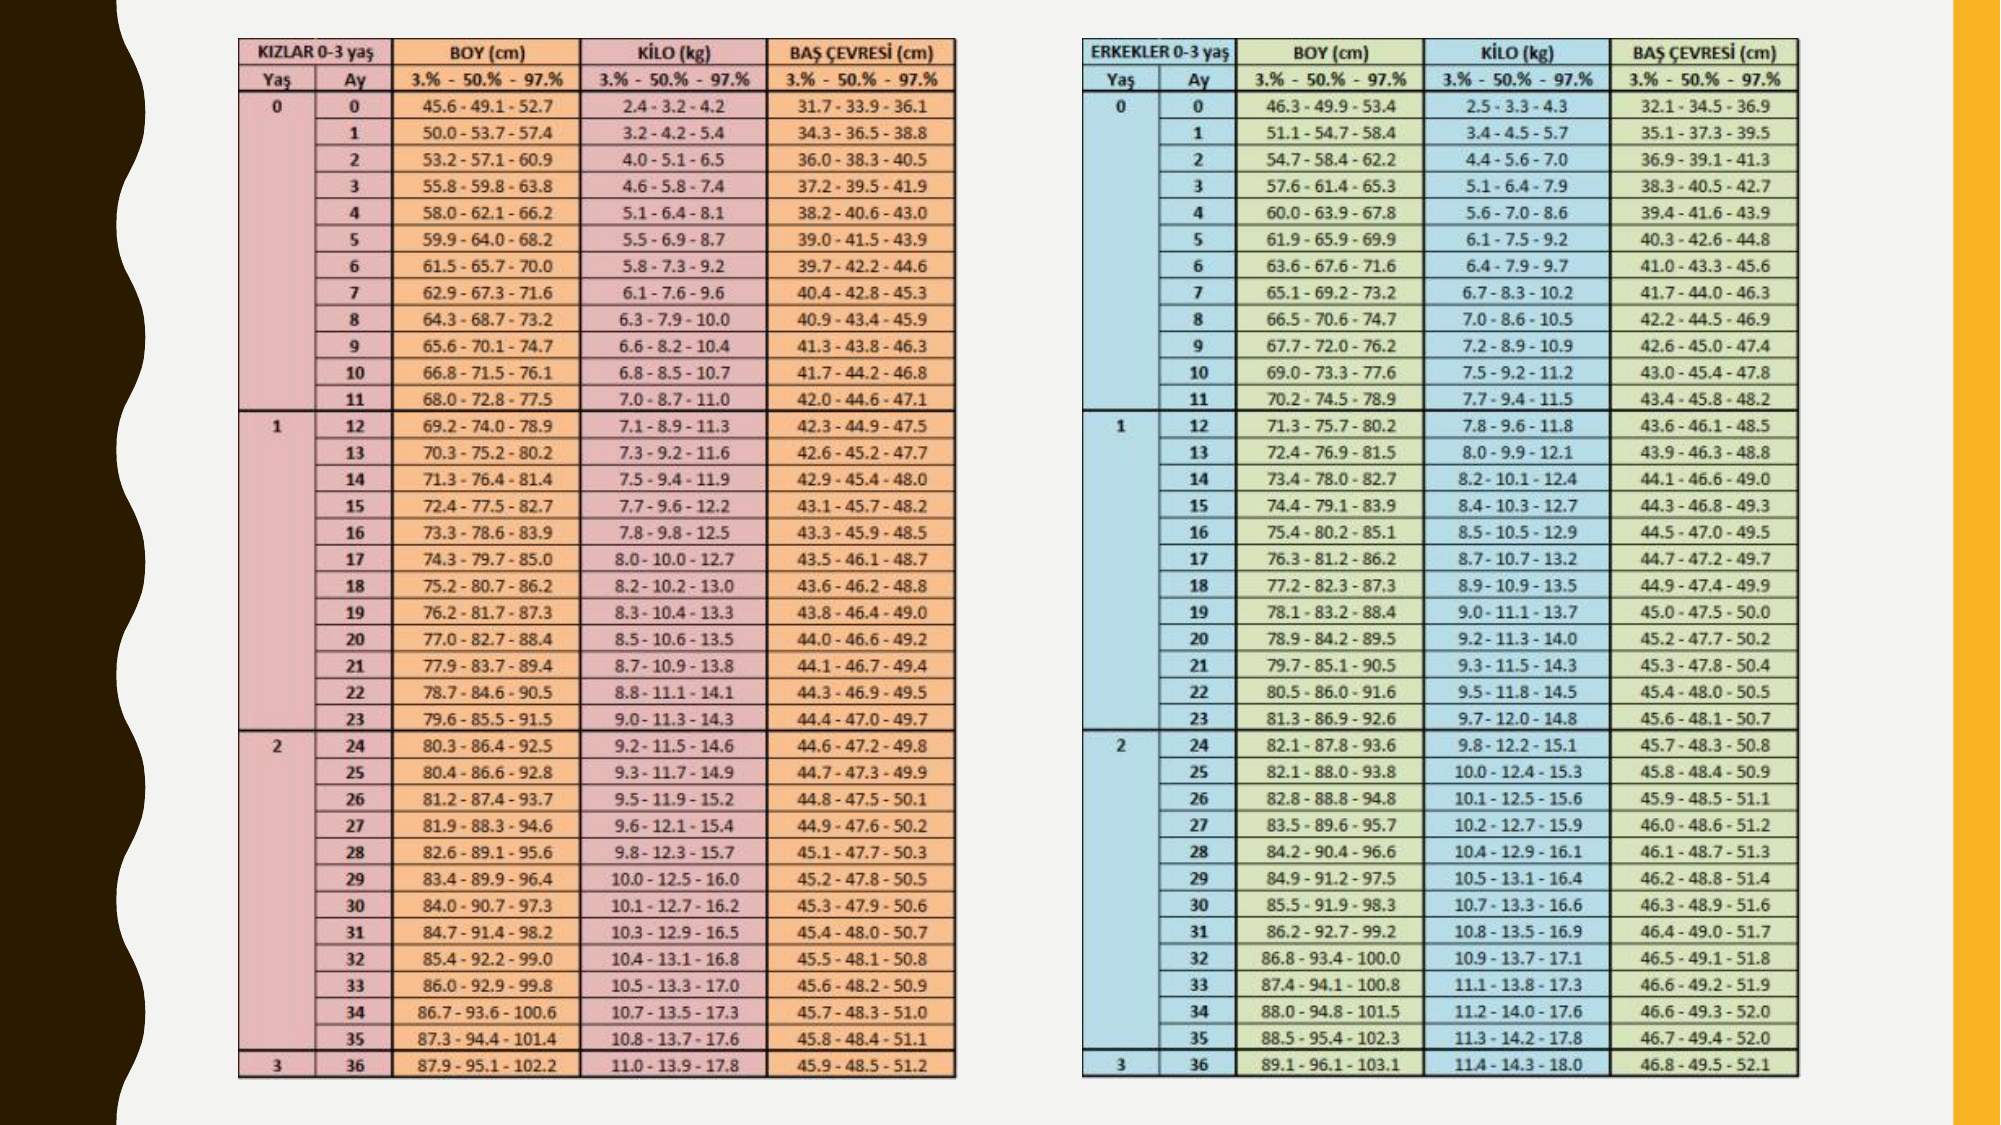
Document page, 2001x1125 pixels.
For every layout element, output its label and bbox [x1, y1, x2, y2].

picture [1082, 38, 1801, 1079]
picture [238, 38, 958, 1080]
